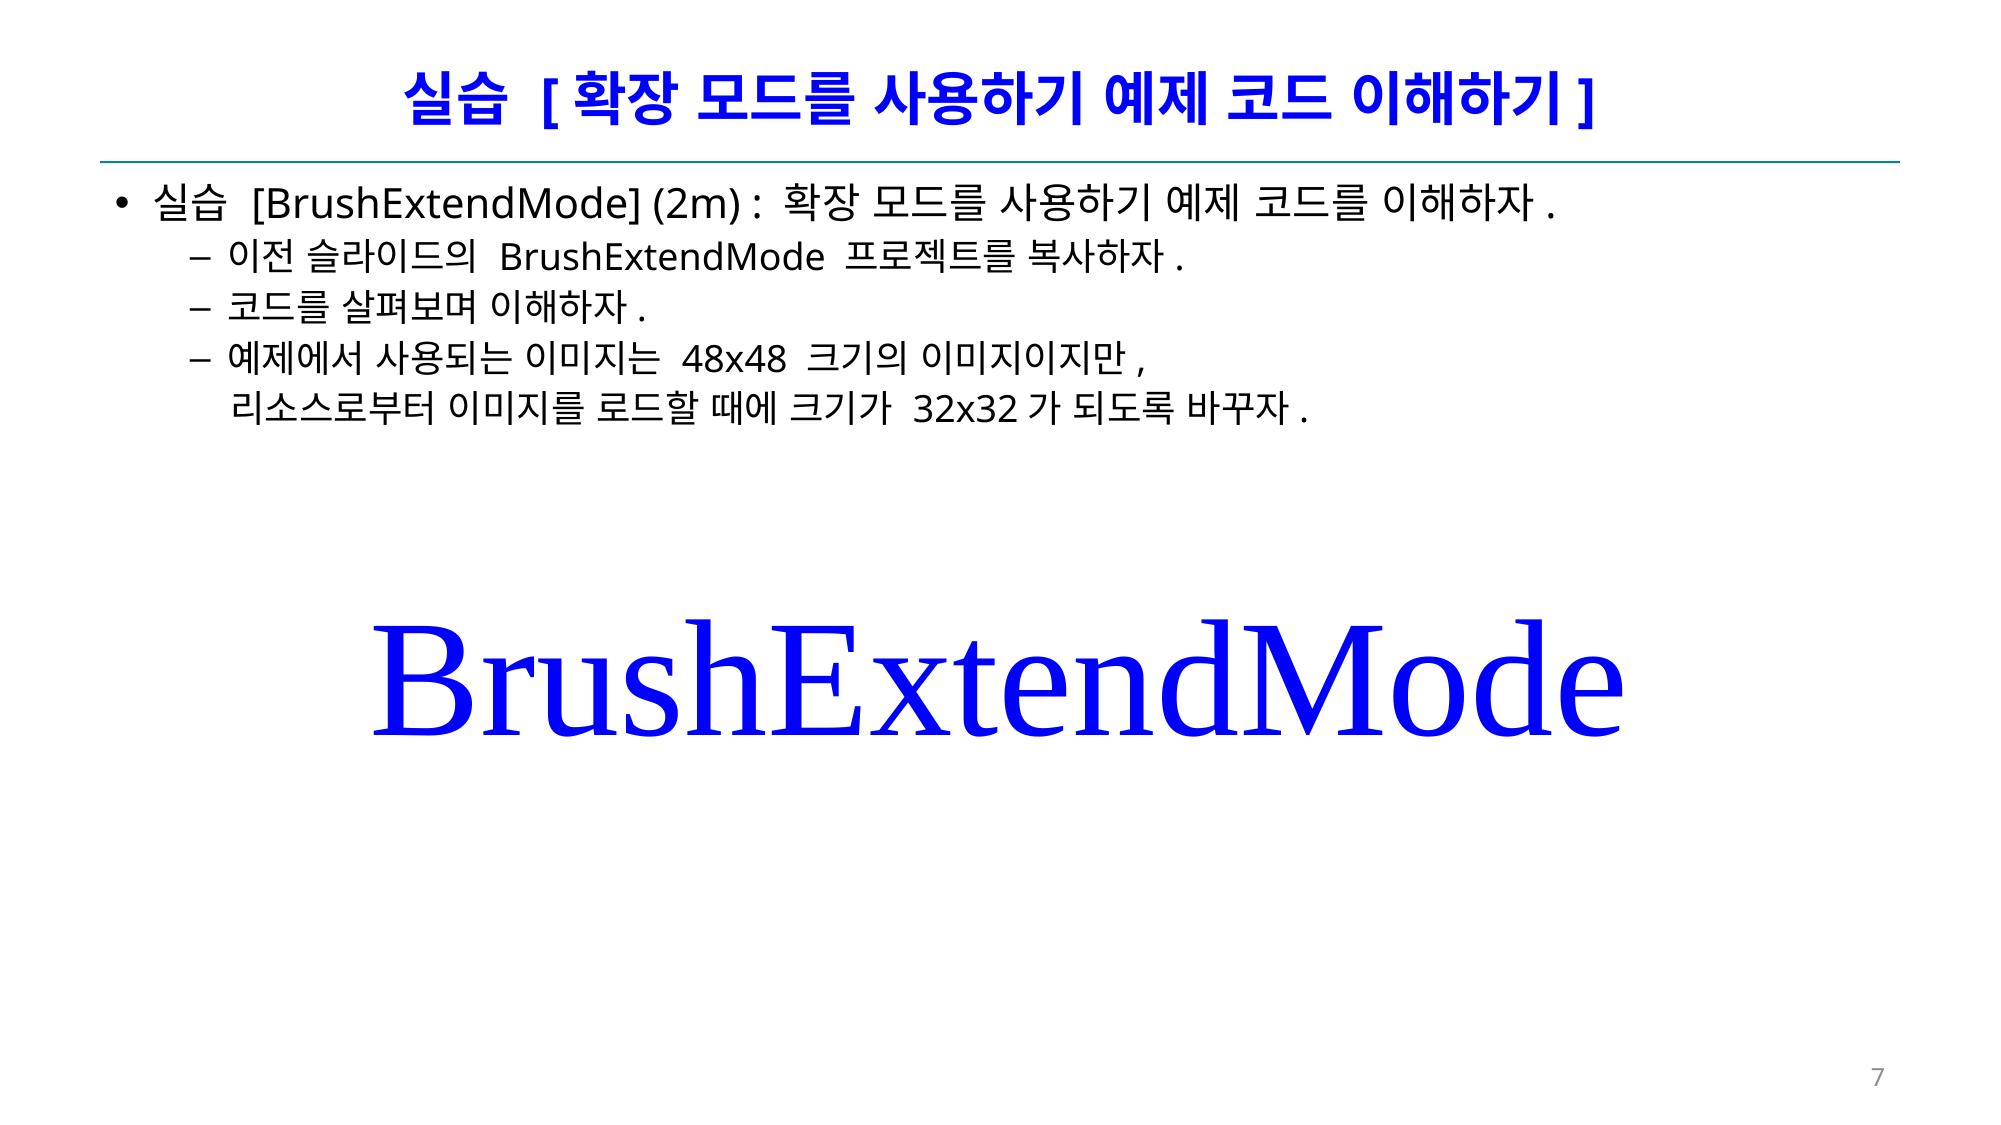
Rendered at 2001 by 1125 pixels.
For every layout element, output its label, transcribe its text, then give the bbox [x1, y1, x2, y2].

title 실습 [확장 모드를 사용하기 예제 코드 이해하기] [99, 55, 1900, 148]
list 실습 [BrushExtendMode] (2m) : 확장 모드를 사용하기 예제 코드를 이해하자. 이전 슬라이드의 BrushExtendMode 프로젝트를 복사하자. 코드를 살펴보며 이해하자. 예제에서 사용되는 이미지는 48x48 크기의 이미지이지만, 리소스로부터 이미지를 로드할 때에 크기가 32x32가 되도록 바꾸자. BrushExtendMode [99, 174, 1900, 1042]
slide_number 7 [1412, 1054, 1900, 1103]
